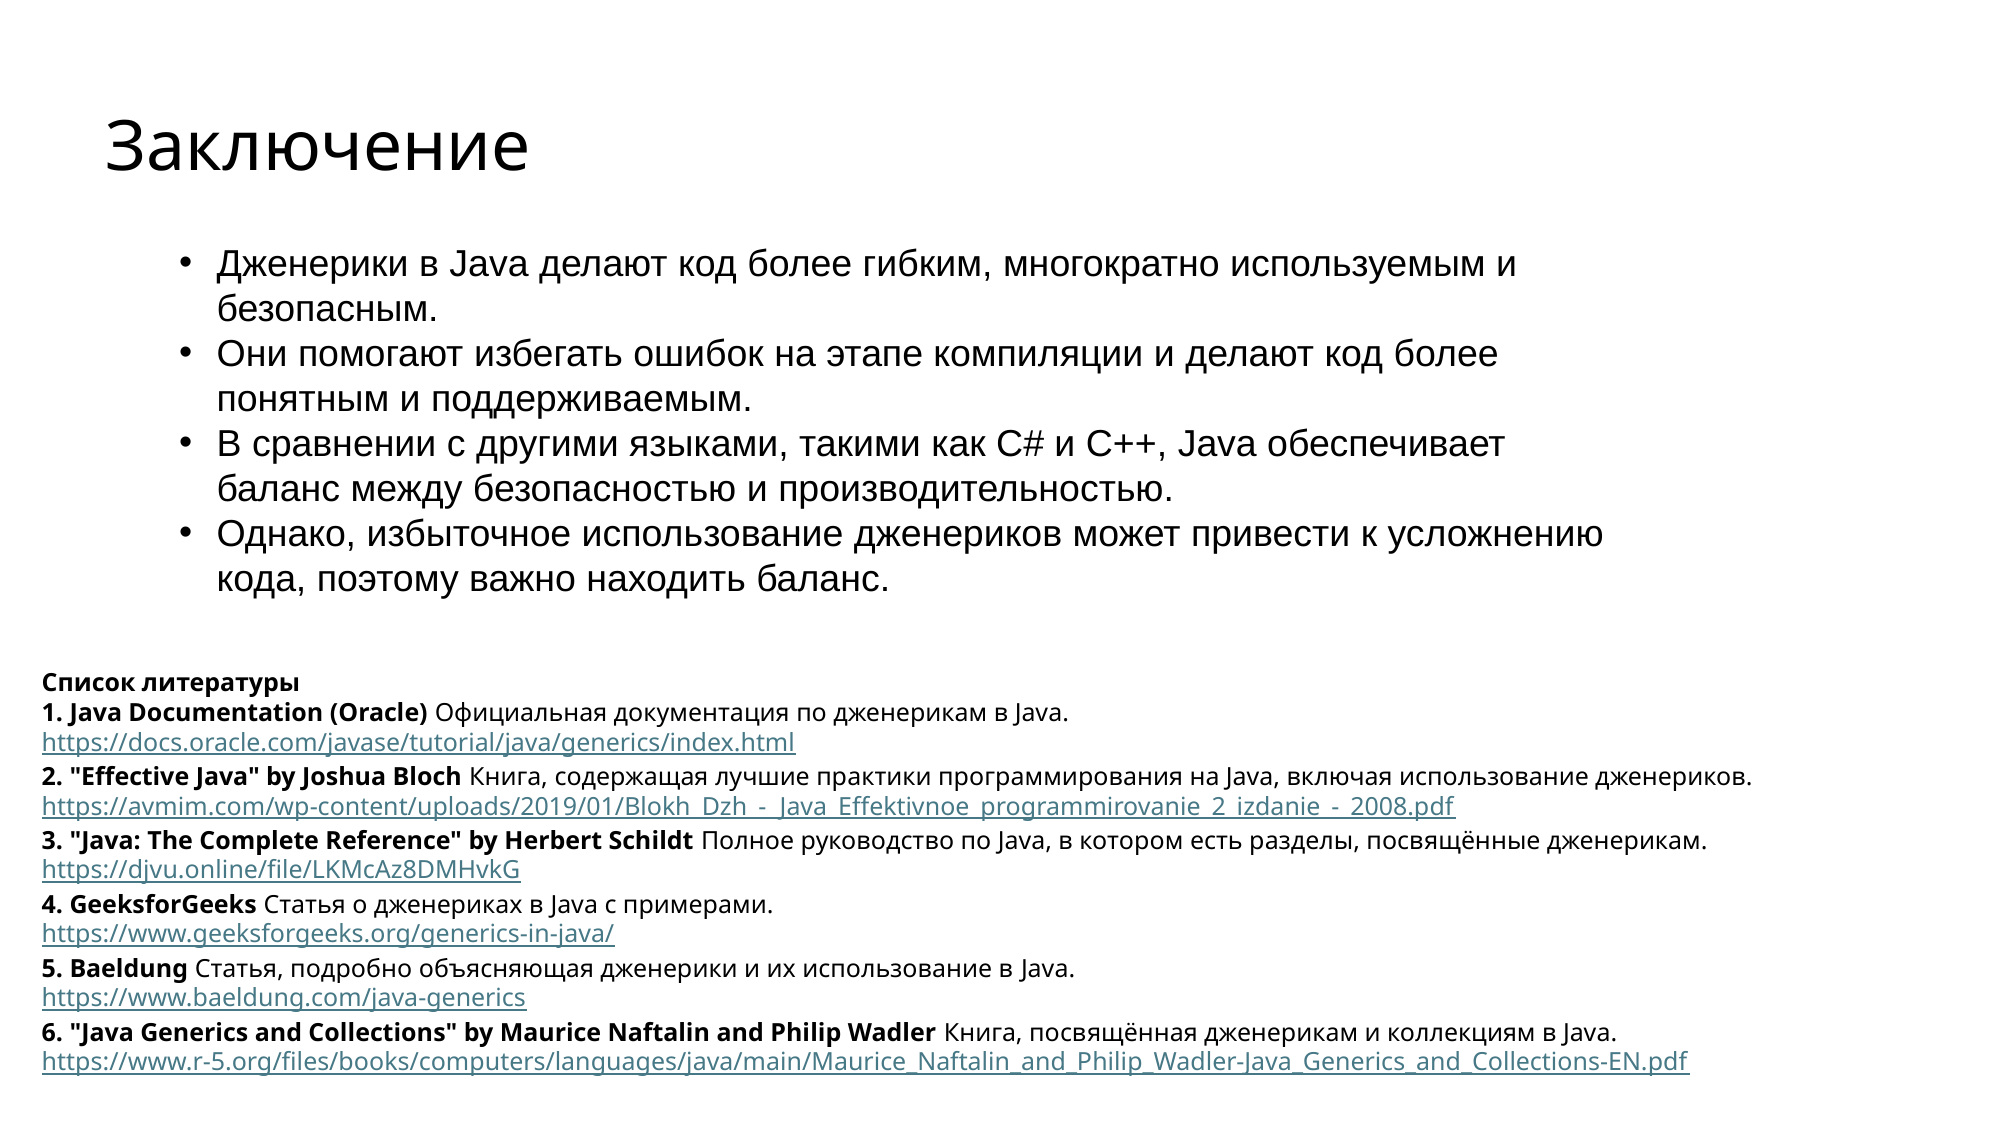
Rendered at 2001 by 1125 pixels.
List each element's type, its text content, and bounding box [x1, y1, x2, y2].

text_box Список литературы 1. Java Documentation (Oracle) Официальная документация по дженерикам в Java. https://docs.oracle.com/javase/tutorial/java/generics/index.html 2. "Effective Java" by Joshua Bloch Книга, содержащая лучшие практики программирования на Java, включая использование дженериков. https://avmim.com/wp-content/uploads/2019/01/Blokh_Dzh_-_Java_Effektivnoe_programmirovanie_2_izdanie_-_2008.pdf 3. "Java: The Complete Reference" by Herbert Schildt Полное руководство по Java, в котором есть разделы, посвящённые дженерикам. https://djvu.online/file/LKMcAz8DMHvkG 4. GeeksforGeeks Статья о дженериках в Java с примерами. https://www.geeksforgeeks.org/generics-in-java/ 5. Baeldung Статья, подробно объясняющая дженерики и их использование в Java. https://www.baeldung.com/java-generics 6. "Java Generics and Collections" by Maurice Naftalin and Philip Wadler Книга, посвящённая дженерикам и коллекциям в Java. https://www.r-5.org/files/books/computers/languages/java/main/Maurice_Naftalin_and_Philip_Wadler-Java_Generics_and_Collections-EN.pdf [26, 658, 1770, 1088]
list Дженерики в Java делают код более гибким, многократно используемым и безопасным. Они помогают избегать ошибок на этапе компиляции и делают код более понятным и поддерживаемым. В сравнении с другими языками, такими как C# и C++, Java обеспечивает баланс между безопасностью и производительностью. Однако, избыточное использование дженериков может привести к усложнению кода, поэтому важно находить баланс. [164, 92, 1653, 658]
title Заключение [90, 81, 604, 214]
